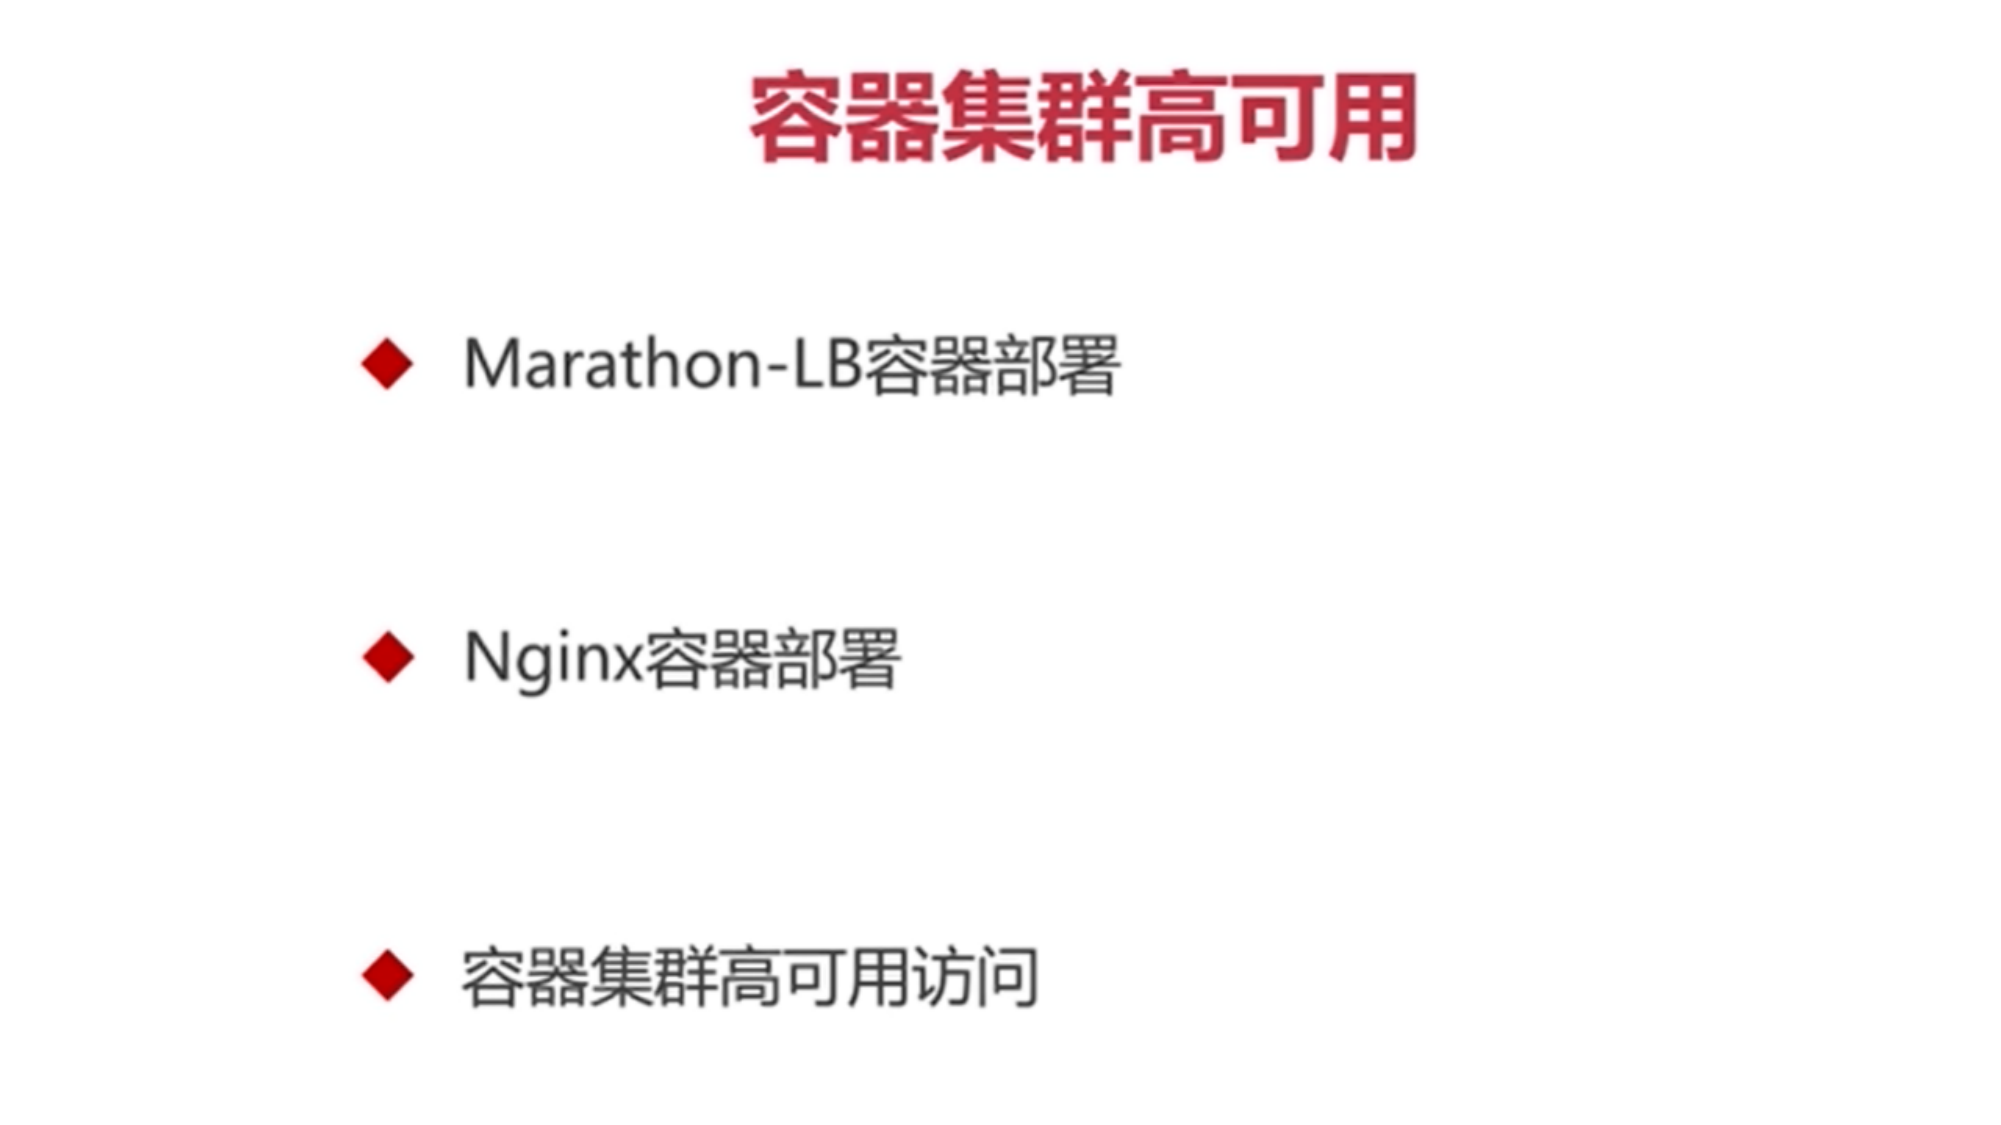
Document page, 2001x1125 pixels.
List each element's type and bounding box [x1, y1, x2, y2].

picture [190, 15, 1810, 1110]
